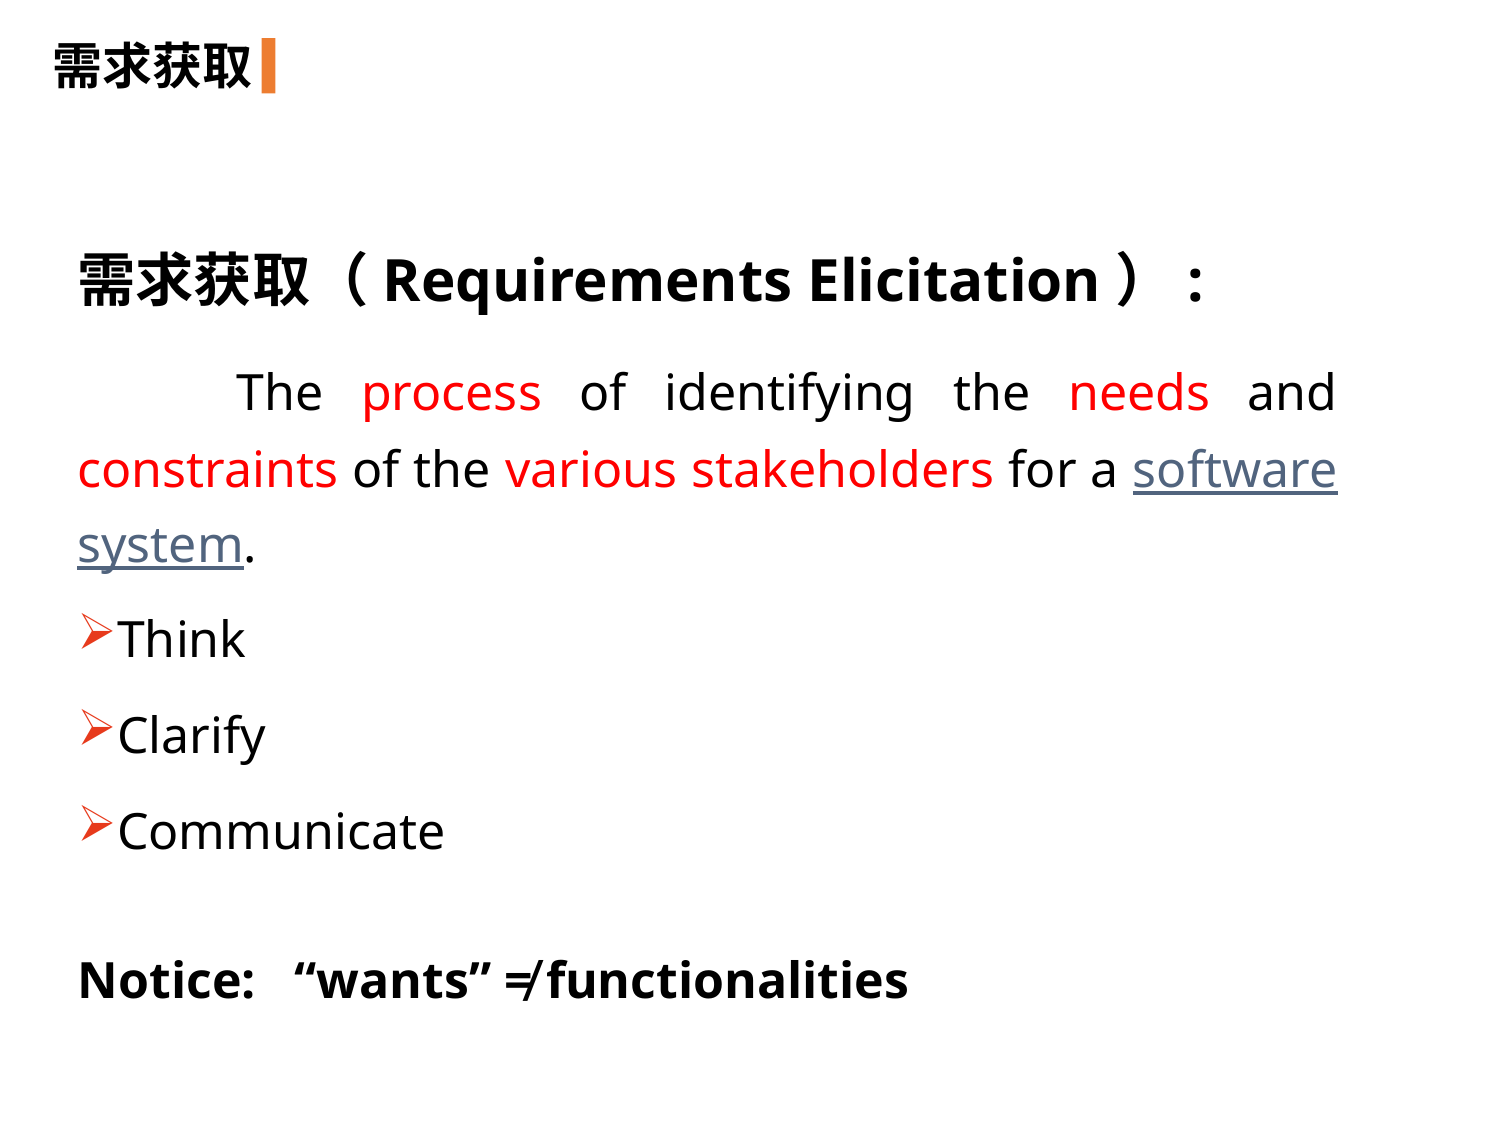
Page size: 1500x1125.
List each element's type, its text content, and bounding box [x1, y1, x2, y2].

list 需求获取（Requirements Elicitation）: The process of identifying the needs and constraints of the various stakeholders for a software system. Think Clarify Communicate Notice: “wants” ≠ functionalities [62, 243, 1353, 953]
text_box [261, 37, 276, 94]
text_box 需求获取 [37, 27, 268, 103]
